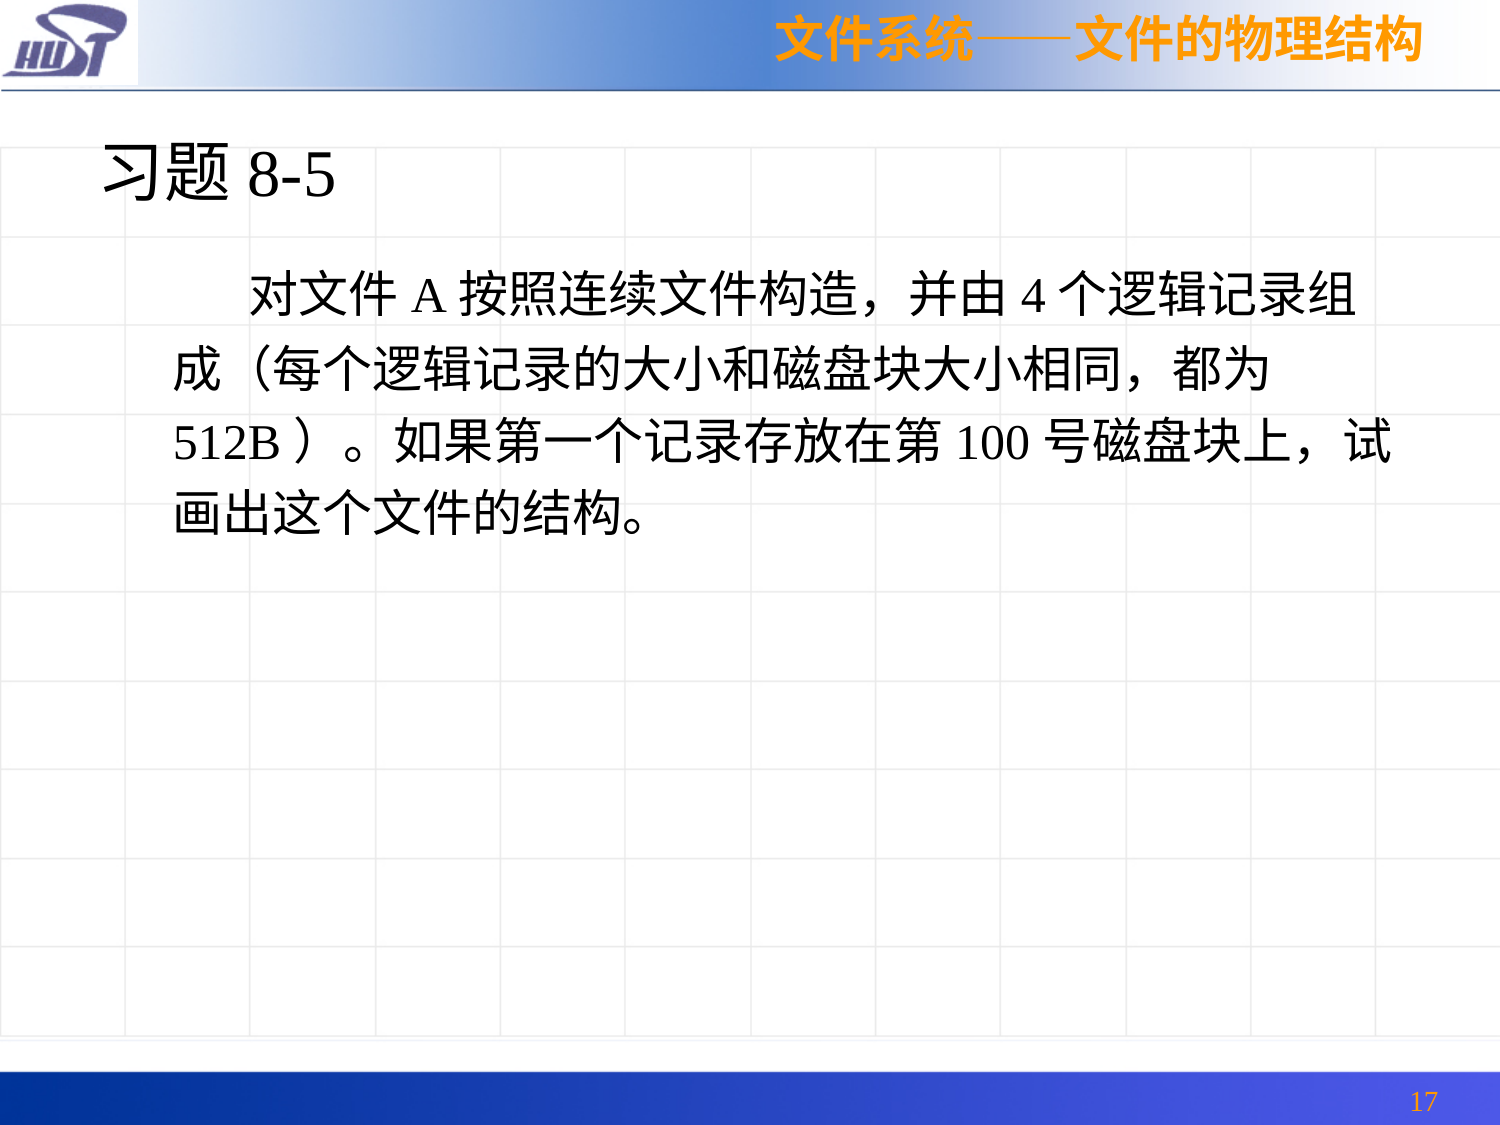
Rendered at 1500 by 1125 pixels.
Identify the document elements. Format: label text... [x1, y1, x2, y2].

text_box 17 [1393, 1067, 1455, 1125]
text_box 文件系统——文件的物理结构 [62, 6, 1440, 76]
picture [0, 0, 1500, 1125]
text_box 习题8-5 对文件A按照连续文件构造，并由4个逻辑记录组成（每个逻辑记录的大小和磁盘块大小相同，都为512B）。如果第一个记录存放在第100号磁盘块上，试画出这个文件的结构。 [83, 106, 1410, 549]
